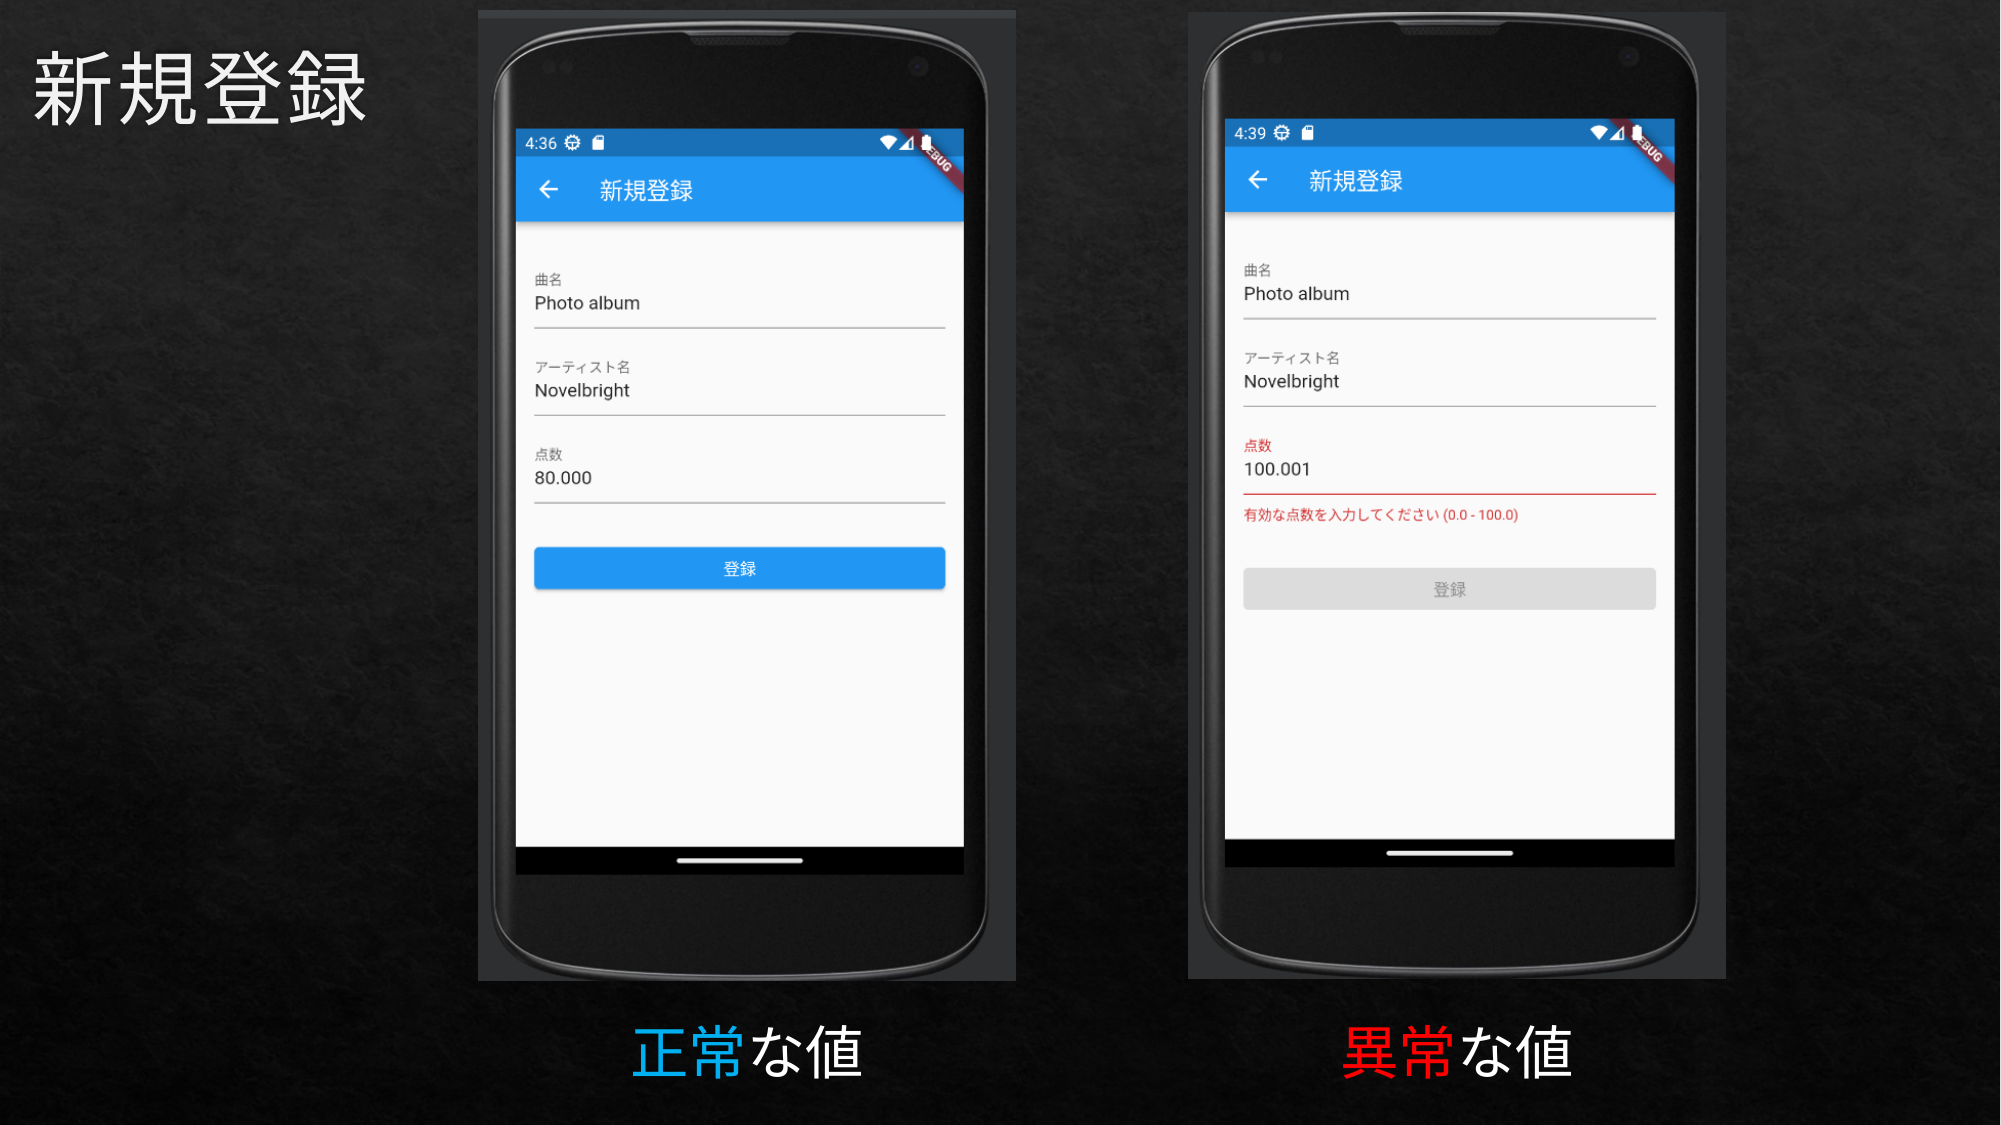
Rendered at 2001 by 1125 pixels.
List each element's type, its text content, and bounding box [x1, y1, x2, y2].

title 新規登録 [17, 10, 473, 144]
text_box 異常な値 [1188, 1009, 1726, 1094]
picture [1188, 12, 1727, 980]
picture [478, 10, 1017, 981]
text_box 正常な値 [478, 1009, 1016, 1094]
